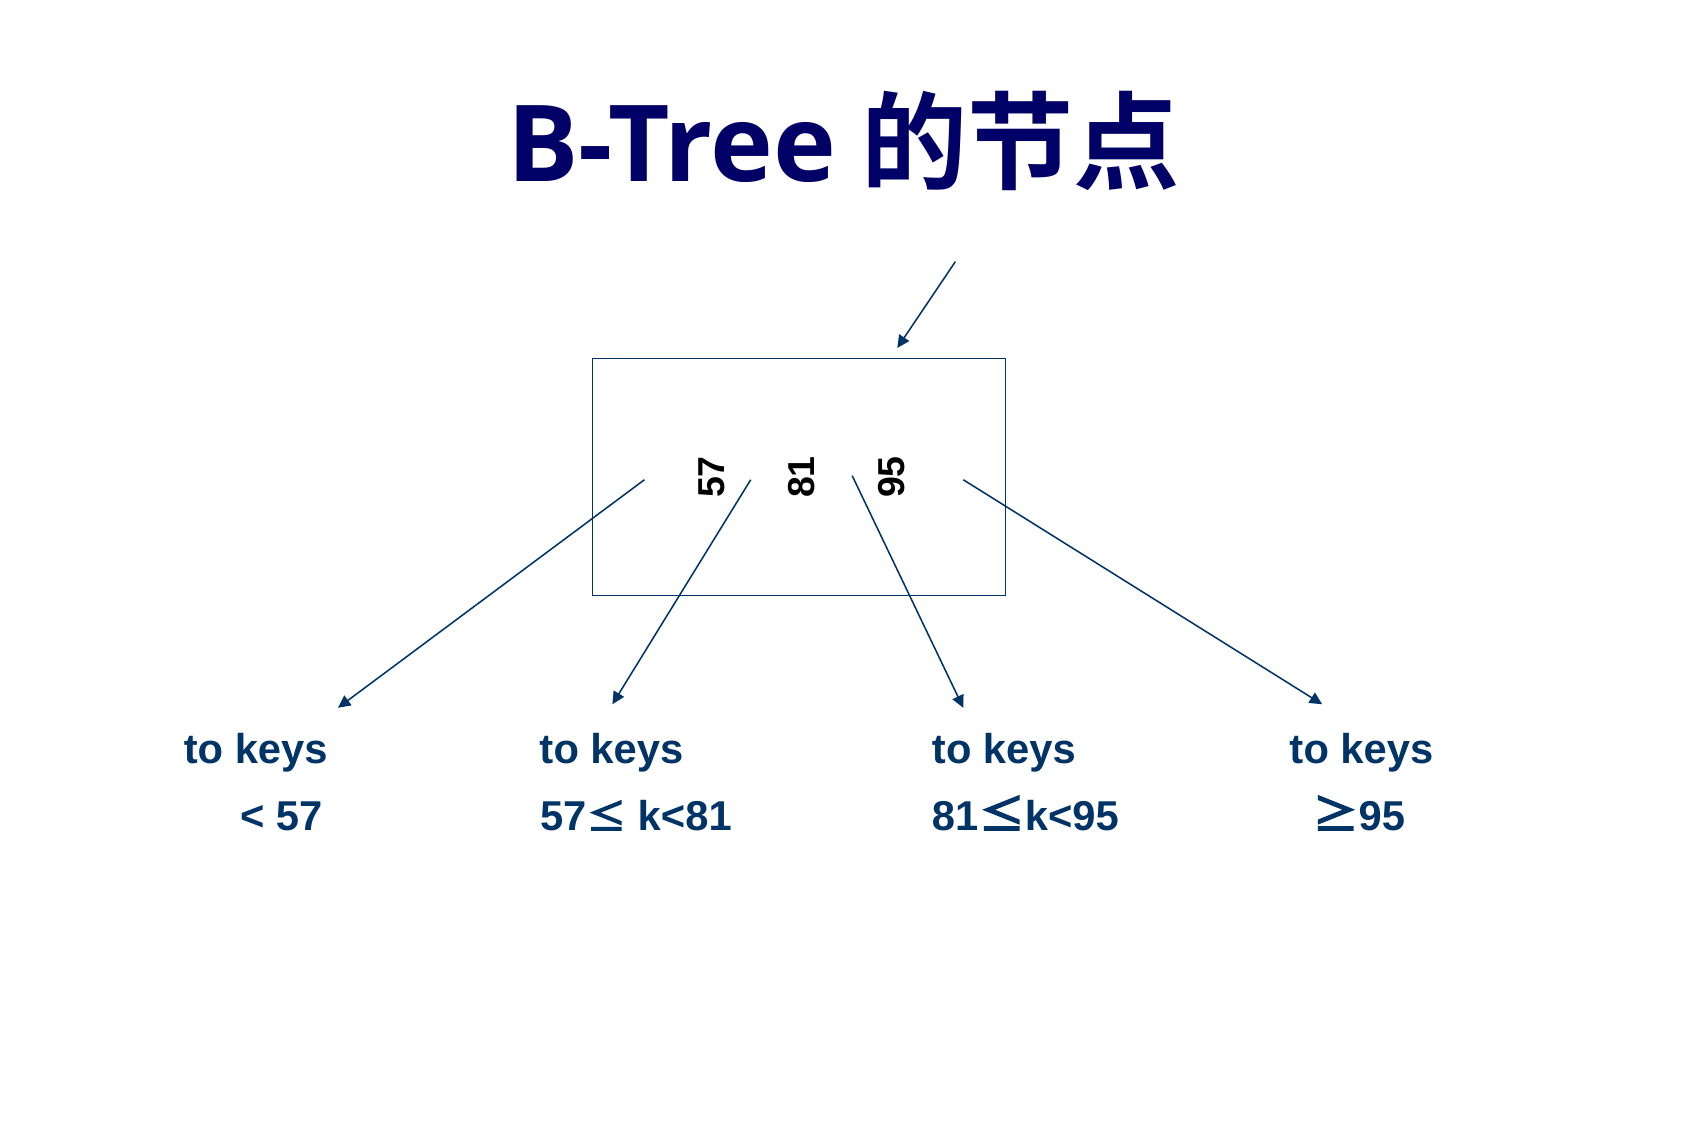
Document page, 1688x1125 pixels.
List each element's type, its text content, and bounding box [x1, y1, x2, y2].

text_box [338, 479, 645, 708]
text_box [852, 475, 964, 708]
text_box [963, 479, 1323, 705]
text_box 57 81 95 [592, 358, 1006, 596]
title B-Tree的节点 [84, 45, 1604, 233]
text_box [897, 261, 956, 348]
text_box to keys to keys to keys to keys < 57 57 k<81 81k<95 95 [168, 387, 1577, 1000]
text_box [140, 312, 1407, 373]
text_box [612, 479, 751, 705]
